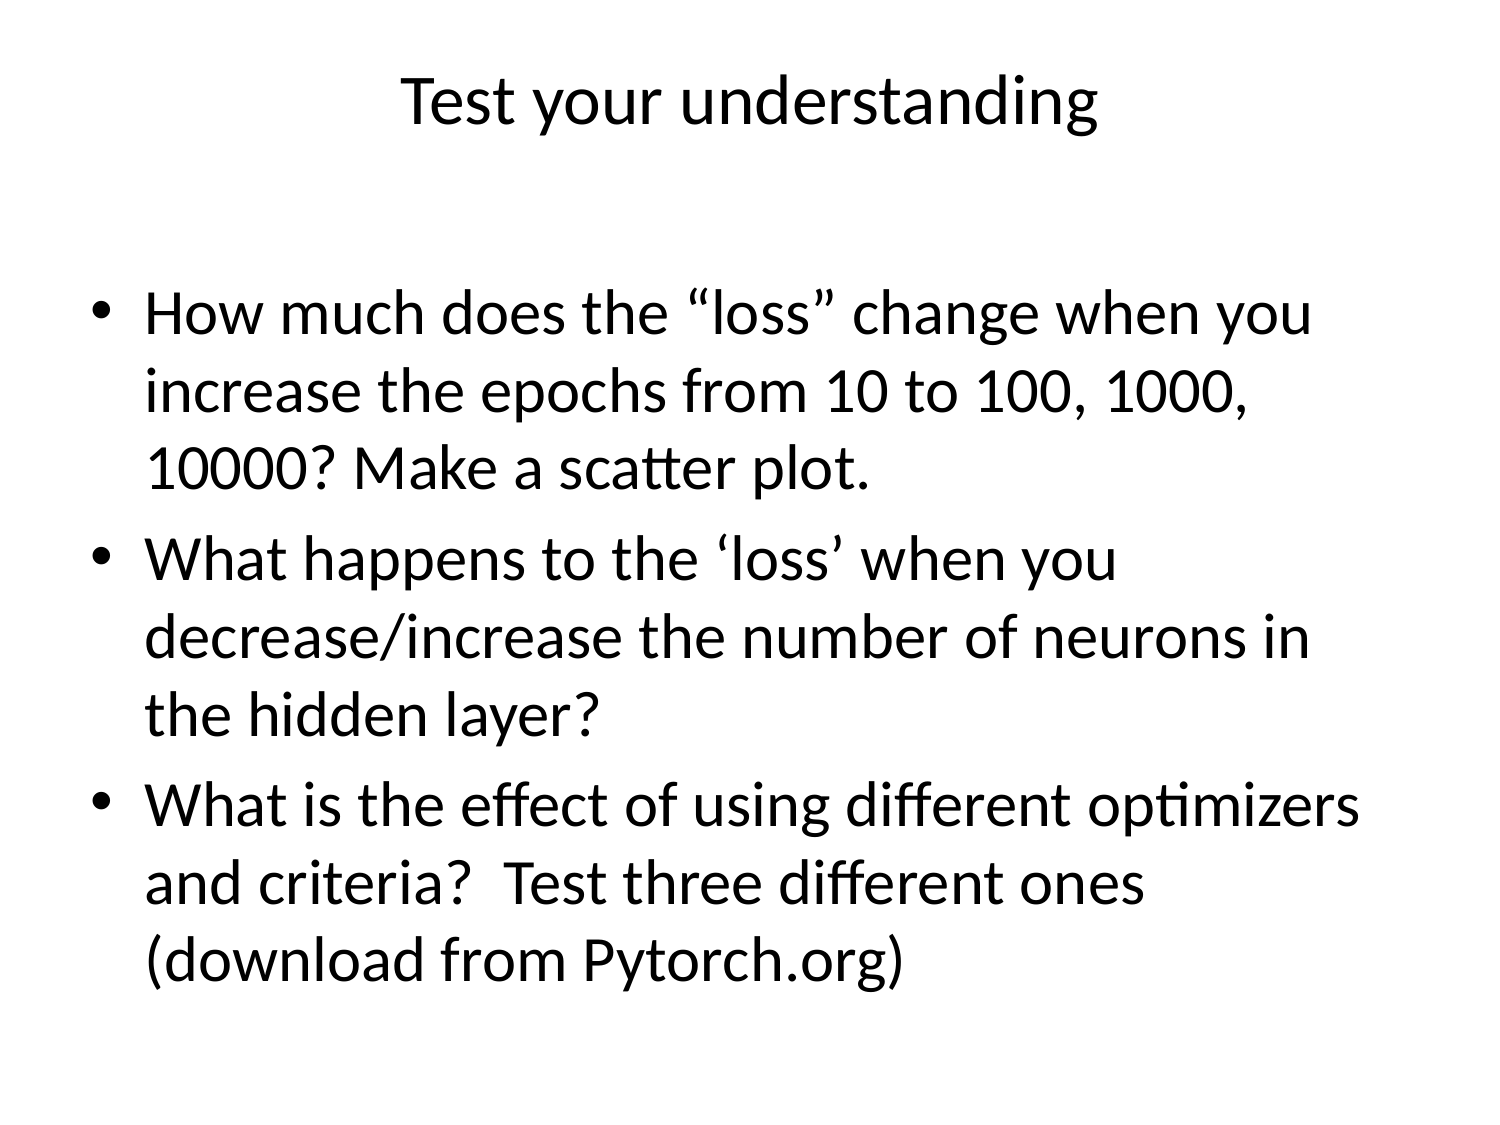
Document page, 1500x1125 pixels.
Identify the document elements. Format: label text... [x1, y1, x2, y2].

list How much does the “loss” change when you increase the epochs from 10 to 100, 1000, 10000? Make a scatter plot. What happens to the ‘loss’ when you decrease/increase the number of neurons in the hidden layer? What is the effect of using different optimizers and criteria? Test three different ones (download from Pytorch.org) [75, 262, 1425, 1005]
title Test your understanding [75, 45, 1425, 233]
